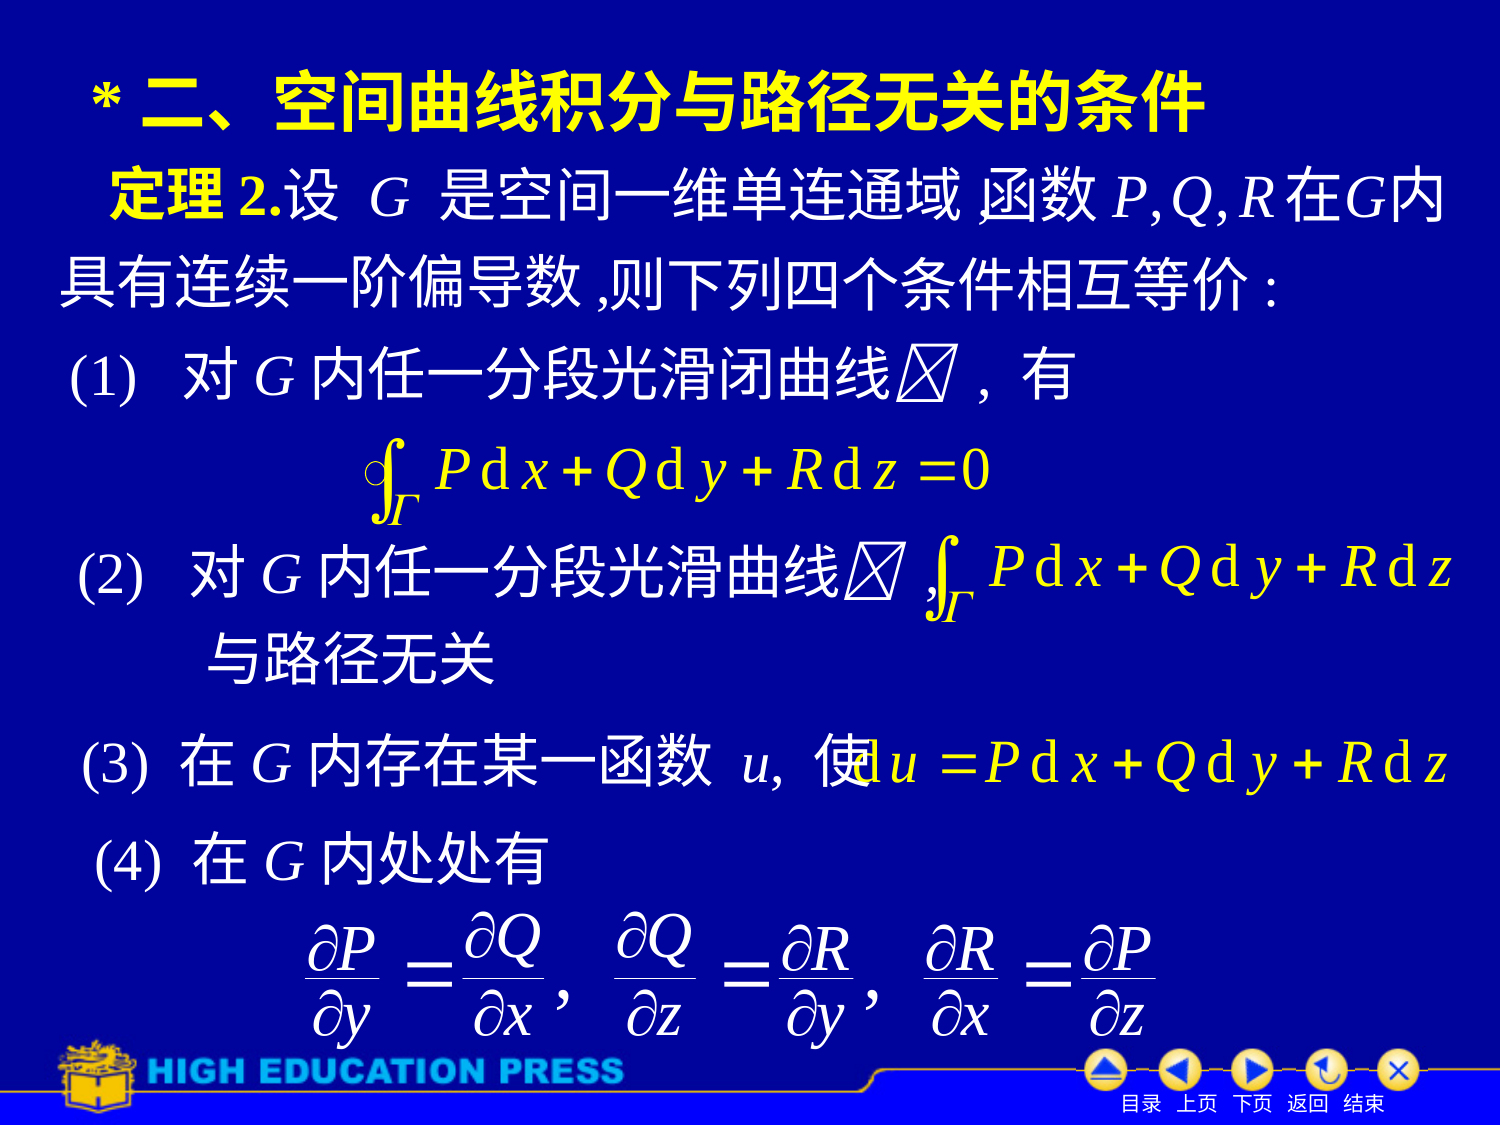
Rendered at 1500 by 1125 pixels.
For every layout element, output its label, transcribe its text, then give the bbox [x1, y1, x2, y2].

title *二、空间曲线积分与路径无关的条件 [75, 50, 1250, 150]
text_box 则下列四个条件相互等价: [593, 241, 1309, 326]
text_box (4) 在G内处处有 [79, 814, 568, 900]
text_box (2) 对G内任一分段光滑曲线 , [62, 527, 907, 613]
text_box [912, 518, 1457, 638]
text_box 设 G 是空间一维单连通域, [268, 151, 1021, 236]
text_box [358, 421, 992, 541]
picture [0, 0, 1500, 1125]
text_box 与路径无关 [190, 614, 512, 700]
text_box 具有连续一阶偏导数, [43, 237, 626, 323]
text_box (1) 对G内任一分段光滑闭曲线 , 有 [55, 329, 1094, 415]
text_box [983, 160, 1451, 236]
text_box 定理2. [93, 149, 312, 235]
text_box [299, 899, 1161, 1055]
text_box (3) 在G内存在某一函数 u, 使 [66, 717, 887, 802]
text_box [849, 733, 1453, 801]
